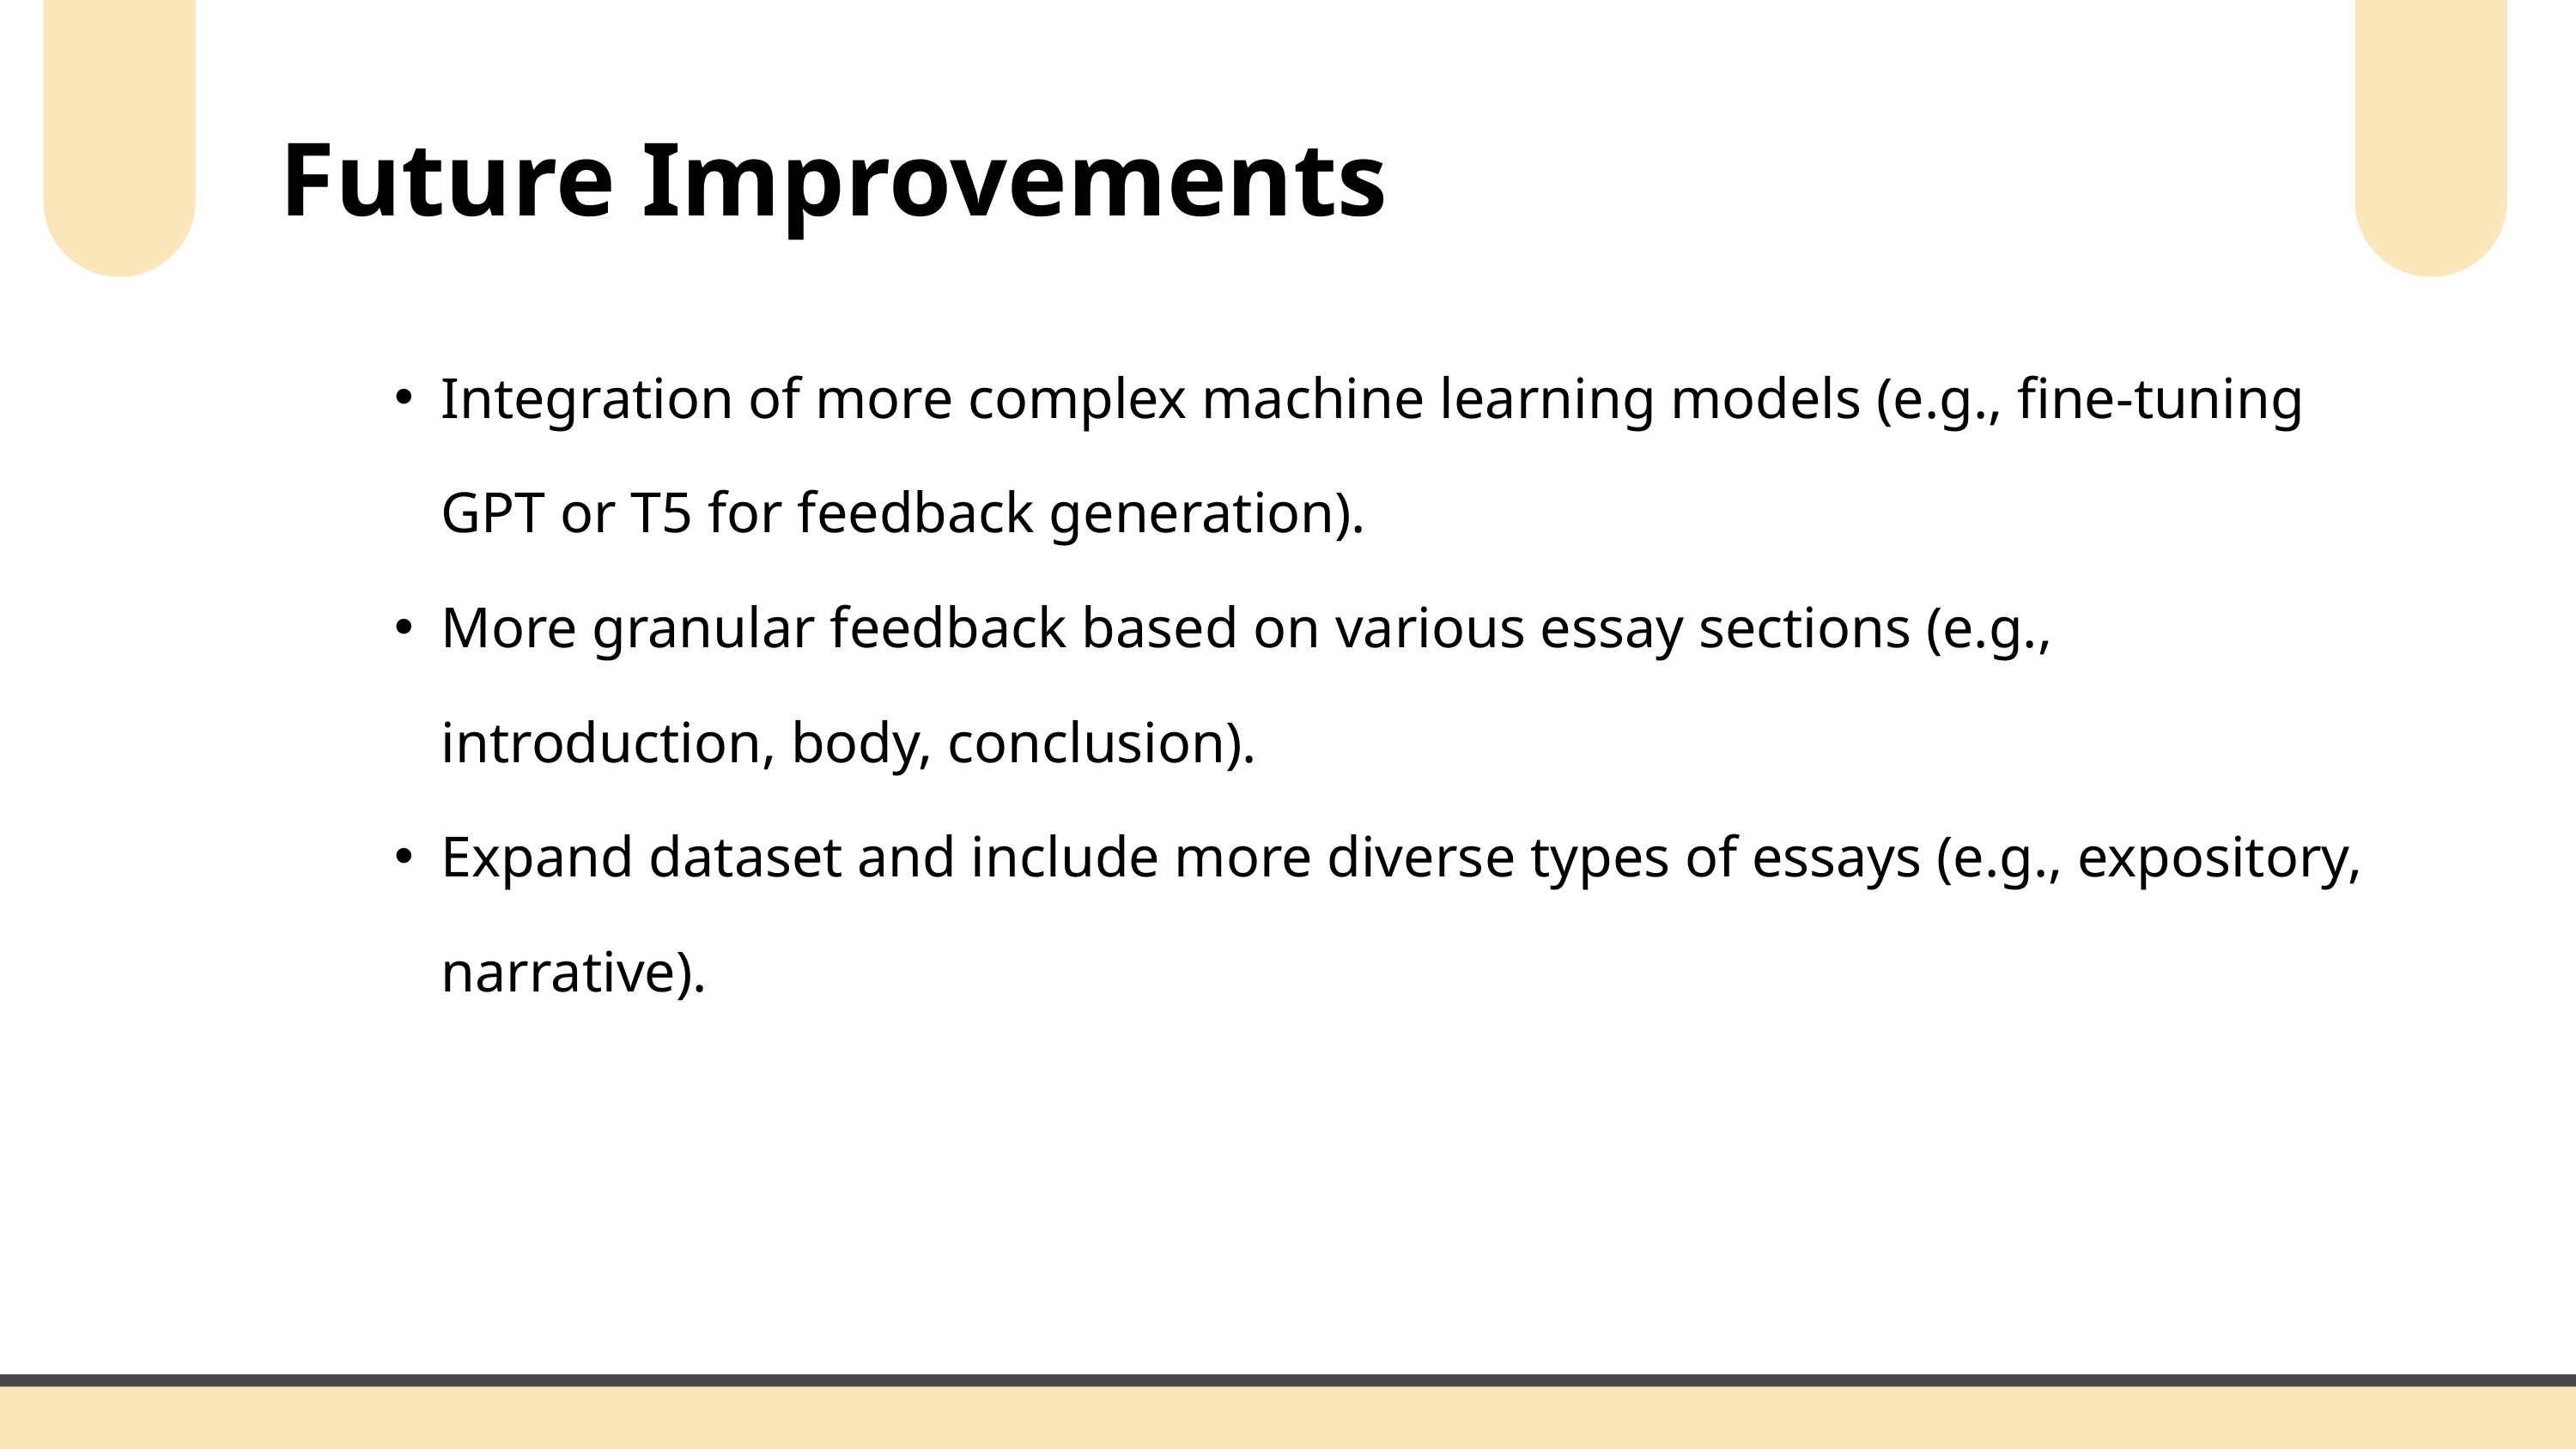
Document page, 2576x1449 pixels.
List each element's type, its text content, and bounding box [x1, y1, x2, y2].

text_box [0, 1379, 2576, 1449]
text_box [2354, 0, 2508, 277]
text_box Future Improvements [258, 94, 1411, 236]
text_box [43, 0, 196, 277]
text_box Integration of more complex machine learning models (e.g., fine-tuning GPT or T5 for feedback generation). More granular feedback based on various essay sections (e.g., introduction, body, conclusion). Expand dataset and include more diverse types of essays (e.g., expository, narrative). [347, 314, 2383, 1118]
